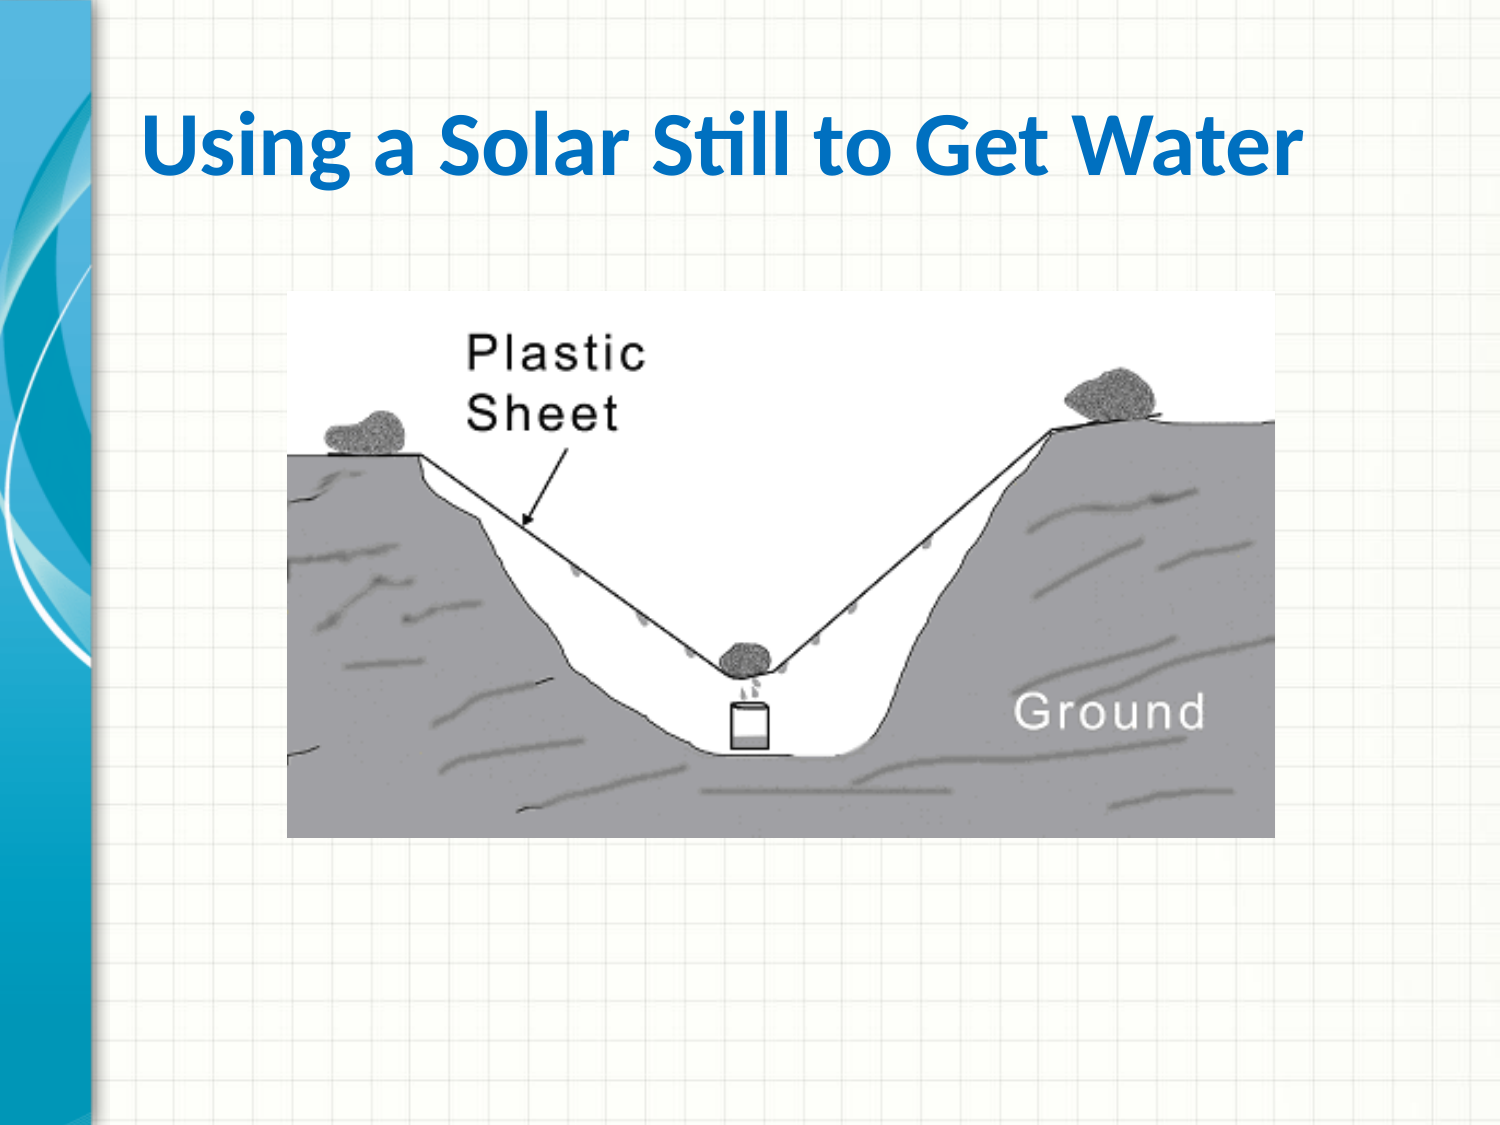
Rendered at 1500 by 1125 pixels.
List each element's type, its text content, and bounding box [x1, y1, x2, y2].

picture [0, 0, 1500, 1125]
title Using a Solar Still to Get Water [125, 45, 1450, 233]
